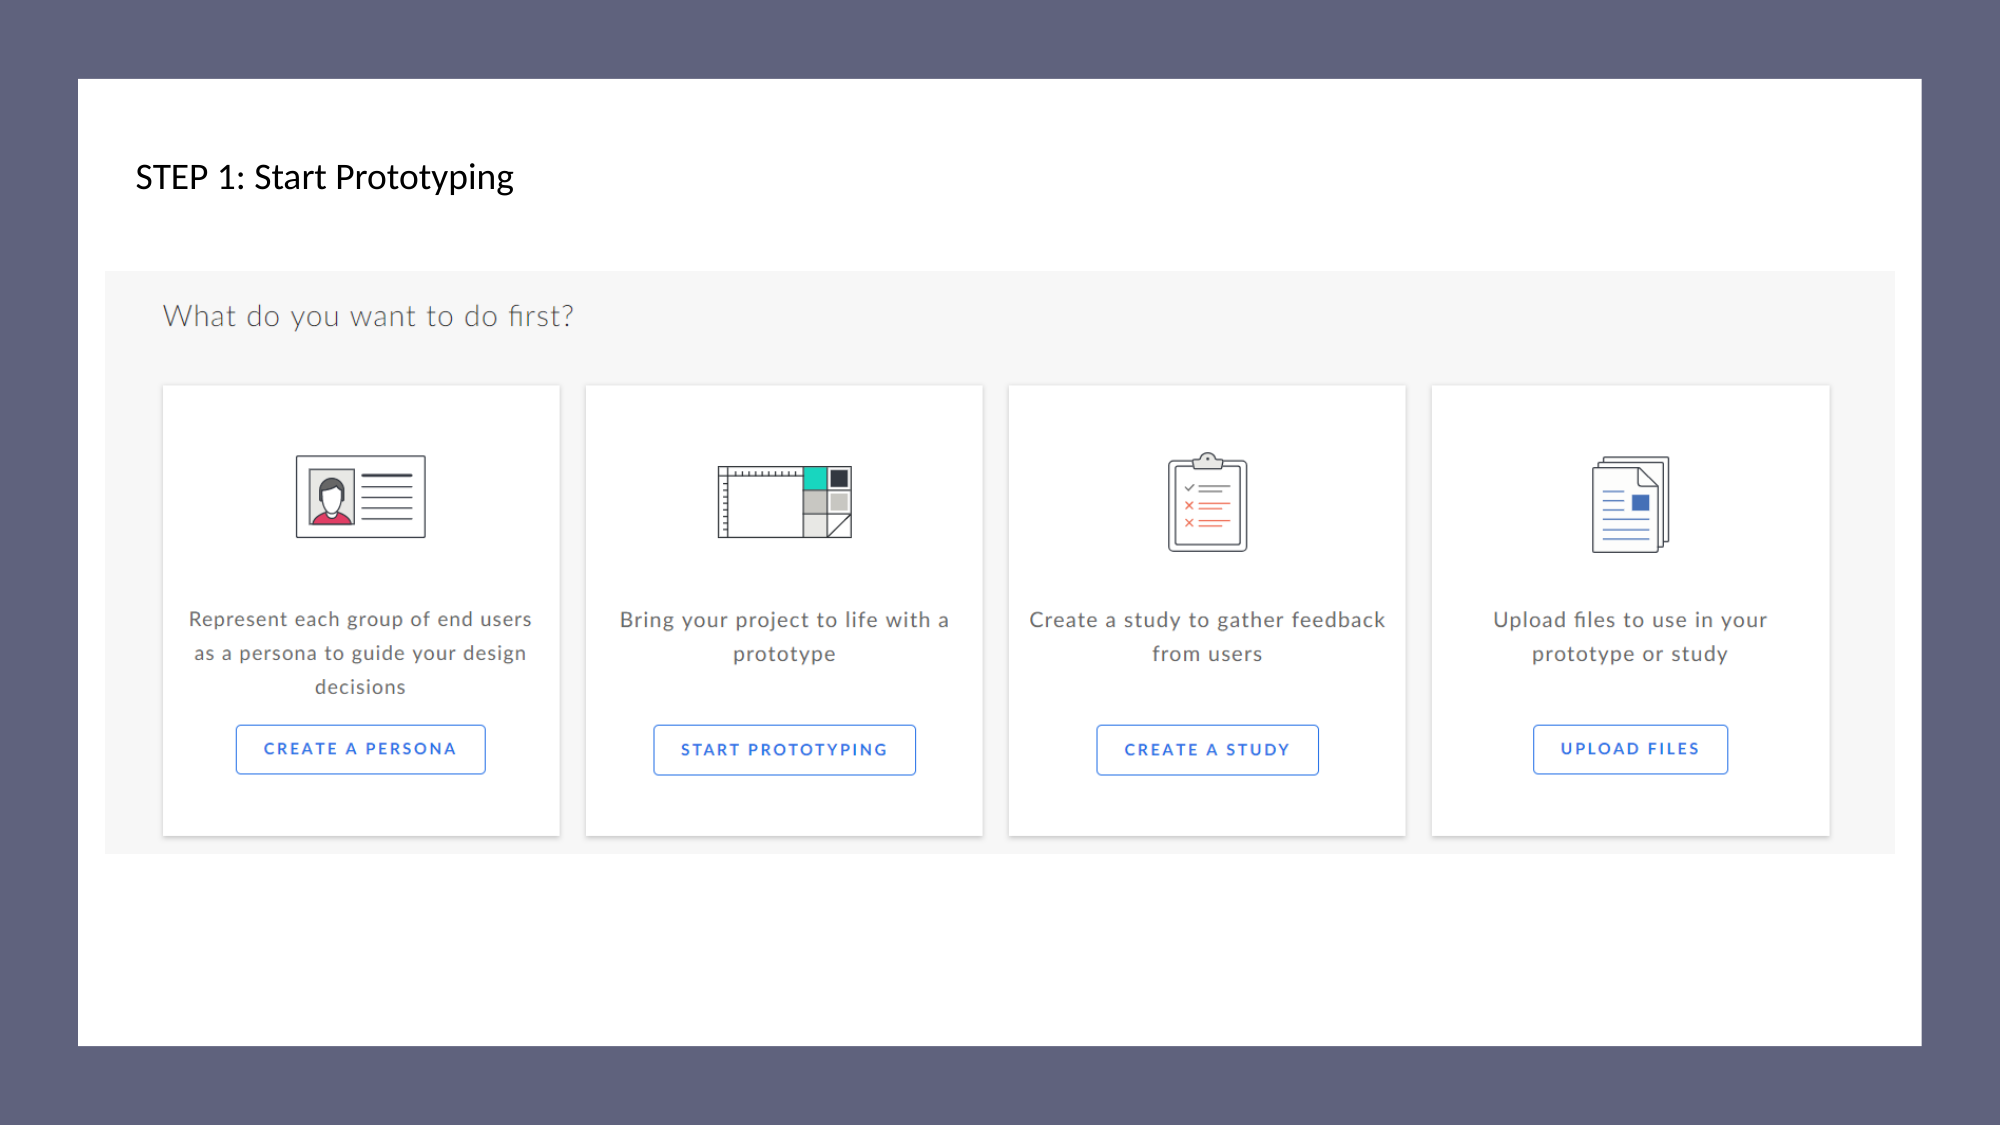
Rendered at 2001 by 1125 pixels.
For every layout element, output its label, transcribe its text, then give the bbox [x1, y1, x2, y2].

text_box [0, 0, 2000, 1125]
picture [105, 271, 1895, 854]
text_box [77, 78, 1923, 1047]
text_box STEP 1: Start Prototyping [120, 144, 739, 205]
